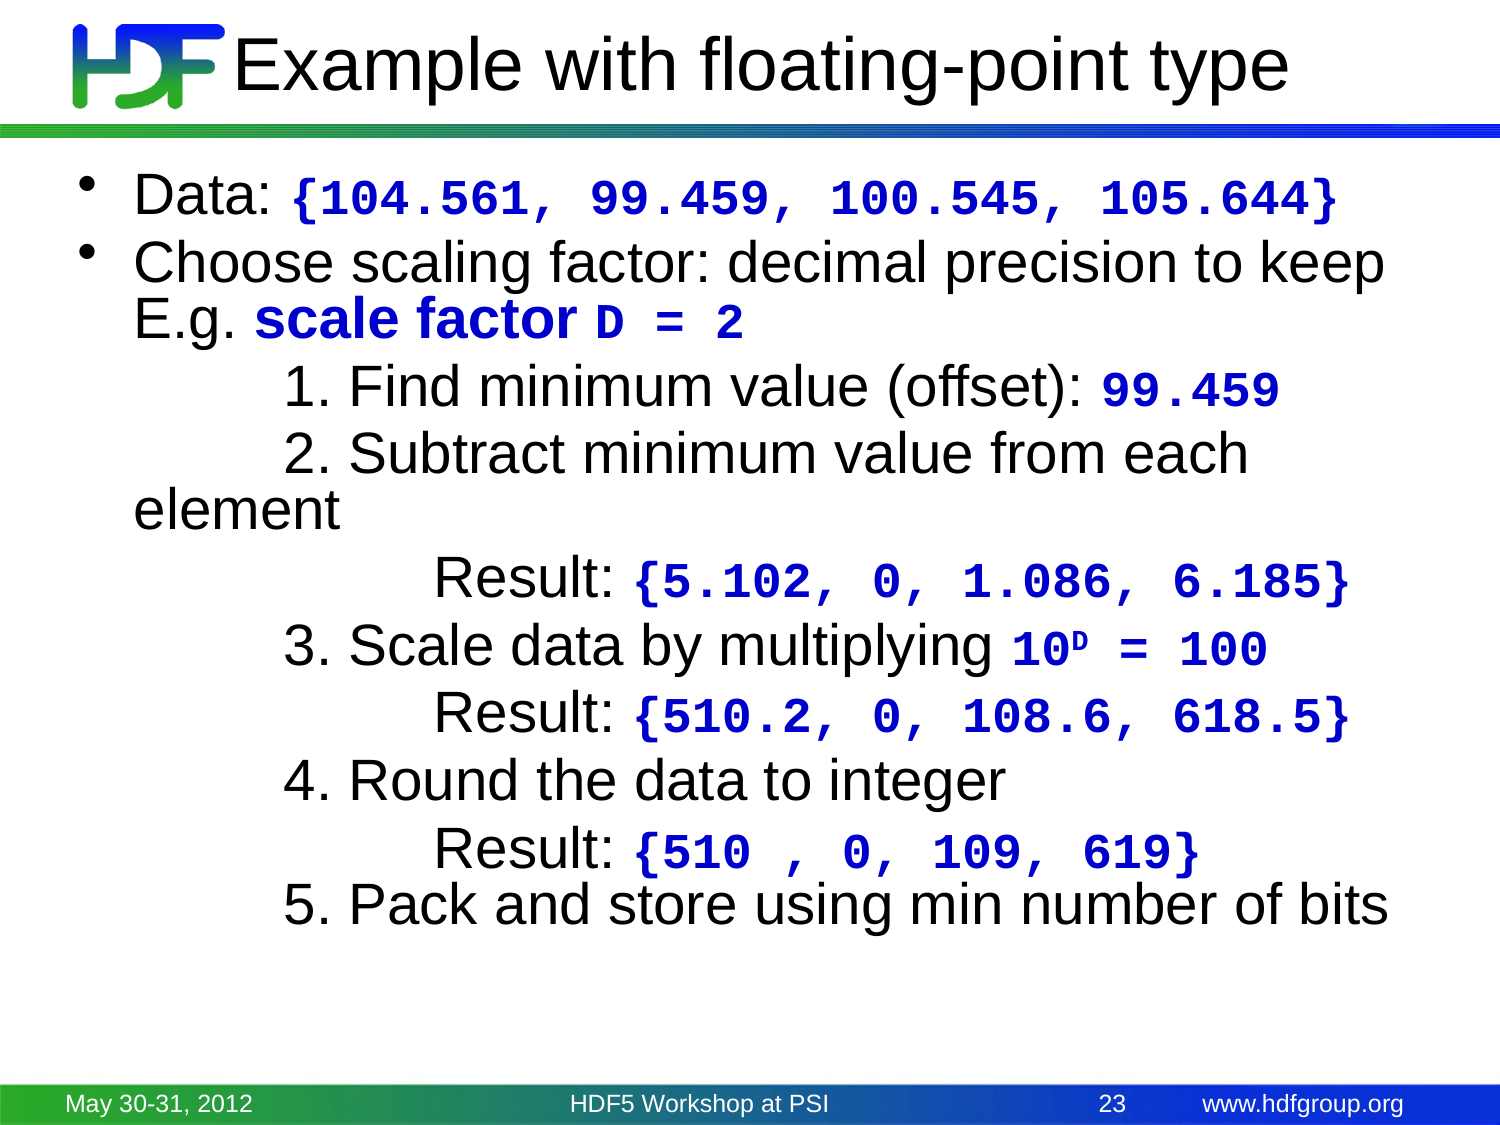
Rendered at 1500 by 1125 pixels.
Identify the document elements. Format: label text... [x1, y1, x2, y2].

slide_number 23 [1049, 1087, 1176, 1125]
footer HDF5 Workshop at PSI [374, 1087, 1026, 1125]
picture [0, 0, 1500, 1125]
list Data: {104.561, 99.459, 100.545, 105.644} Choose scaling factor: decimal precision to keep E.g. scale factor D = 2 1. Find minimum value (offset): 99.459 2. Subtract minimum value from each element Result: {5.102, 0, 1.086, 6.185} 3. Scale data by multiplying 10D = 100 Result: {510.2, 0, 108.6, 618.5} 4. Round the data to integer Result: {510 , 0, 109, 619} 5. Pack and store using min number of bits [62, 162, 1450, 1063]
title Example with floating-point type [187, 24, 1338, 113]
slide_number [49, 1087, 276, 1125]
